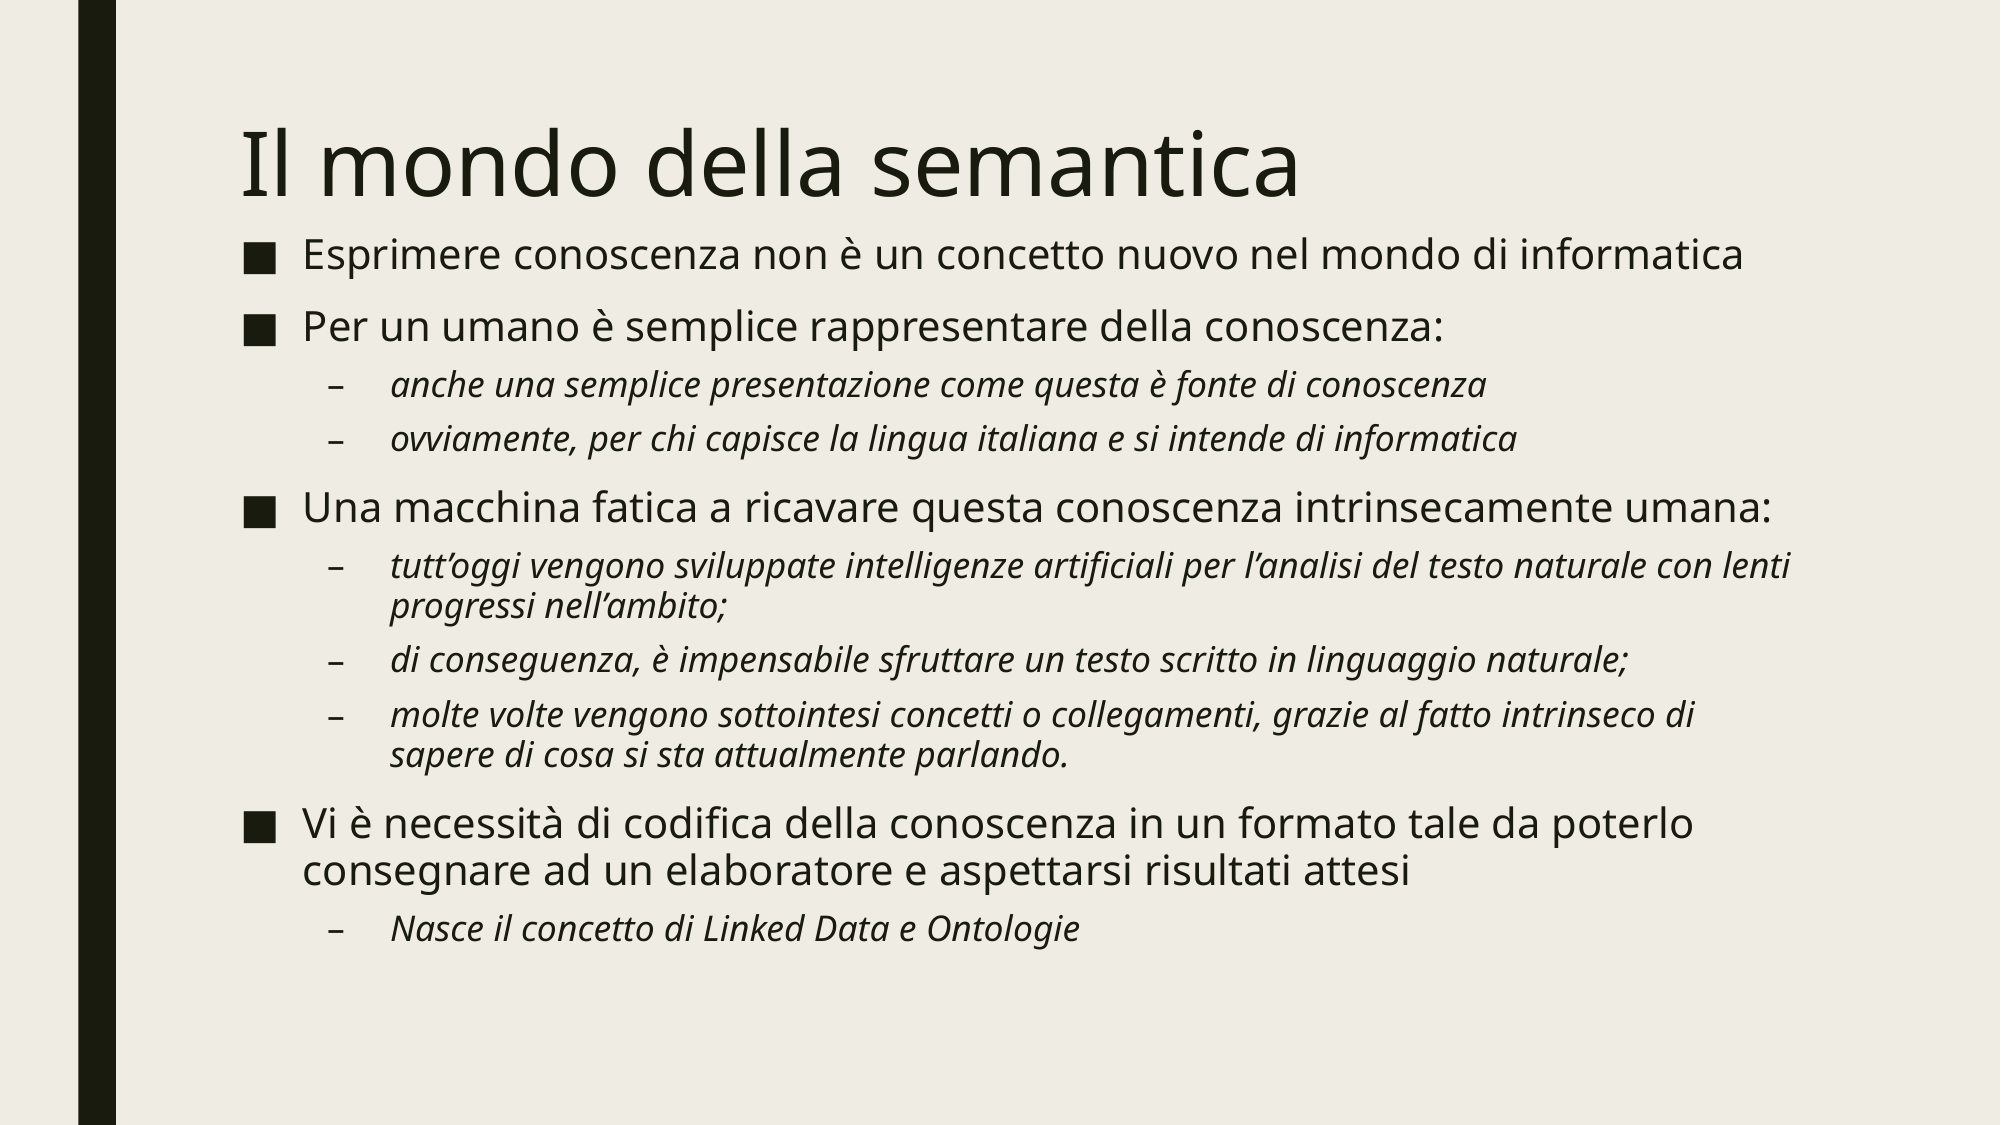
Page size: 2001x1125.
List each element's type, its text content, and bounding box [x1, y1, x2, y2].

list Esprimere conoscenza non è un concetto nuovo nel mondo di informatica Per un umano è semplice rappresentare della conoscenza: anche una semplice presentazione come questa è fonte di conoscenza ovviamente, per chi capisce la lingua italiana e si intende di informatica Una macchina fatica a ricavare questa conoscenza intrinsecamente umana: tutt’oggi vengono sviluppate intelligenze artificiali per l’analisi del testo naturale con lenti progressi nell’ambito; di conseguenza, è impensabile sfruttare un testo scritto in linguaggio naturale; molte volte vengono sottointesi concetti o collegamenti, grazie al fatto intrinseco di sapere di cosa si sta attualmente parlando. Vi è necessità di codifica della conoscenza in un formato tale da poterlo consegnare ad un elaboratore e aspettarsi risultati attesi Nasce il concetto di Linked Data e Ontologie [225, 223, 1811, 1076]
title Il mondo della semantica [225, 112, 1800, 223]
